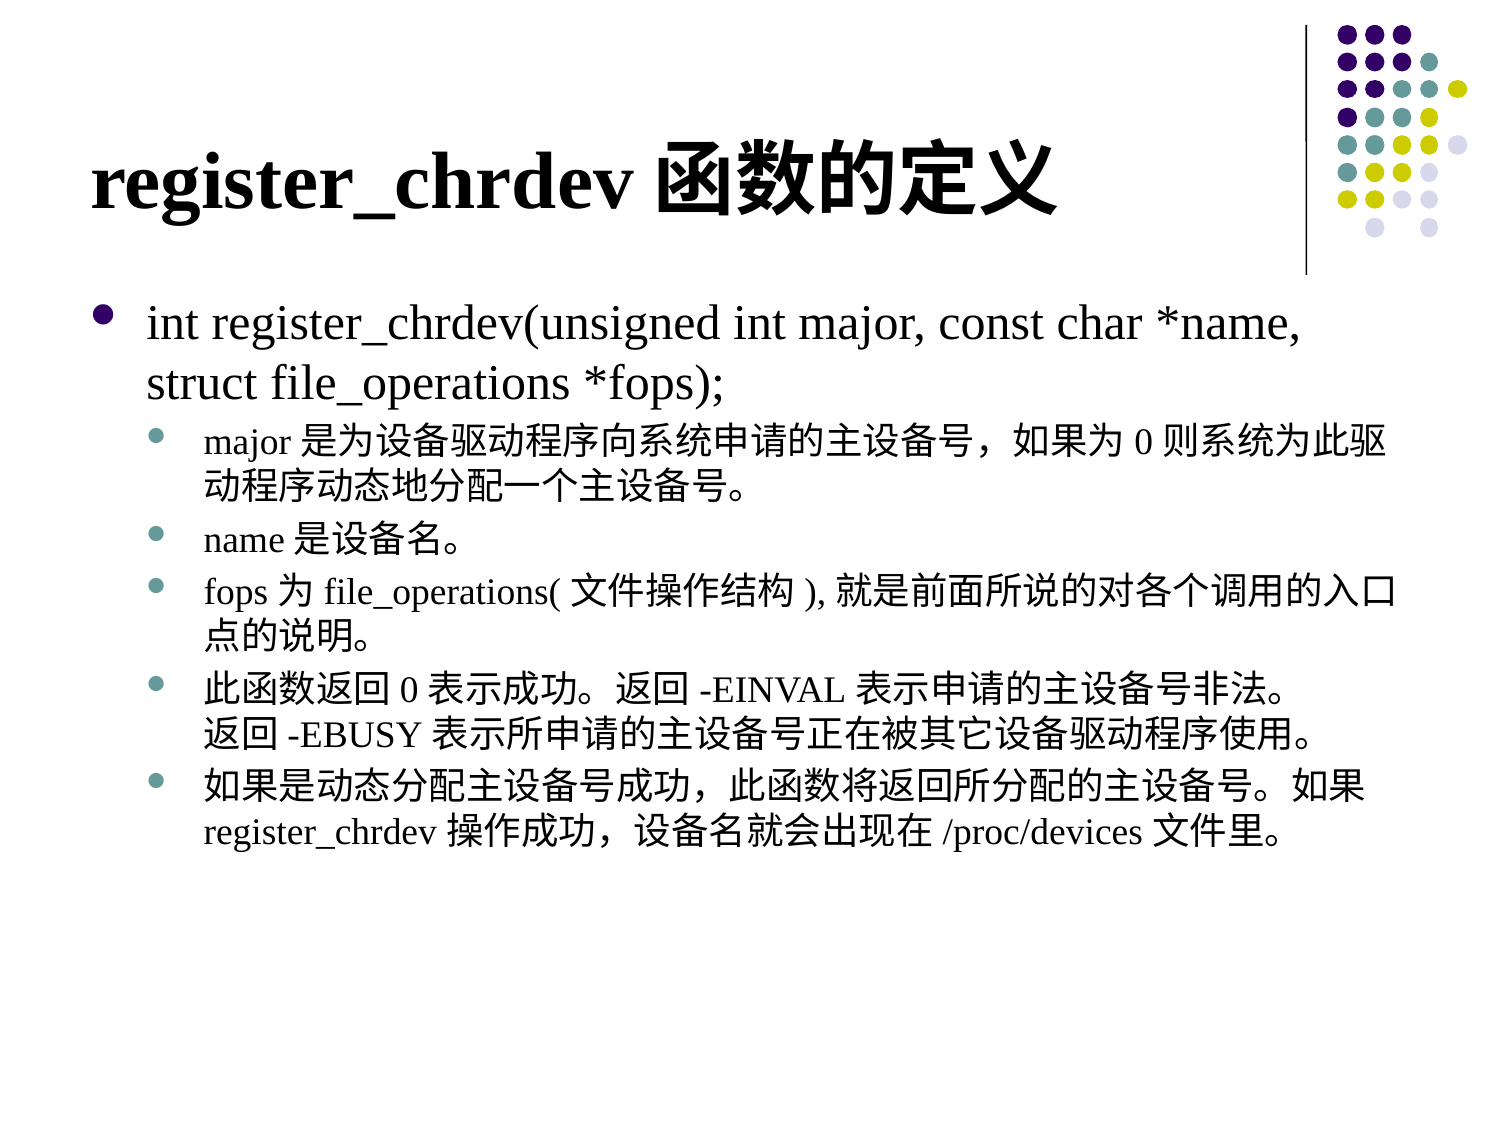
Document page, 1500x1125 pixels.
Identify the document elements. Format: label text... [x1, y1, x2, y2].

title register_chrdev函数的定义 [75, 20, 1313, 233]
list int register_chrdev(unsigned int major, const char *name, struct file_operations *fops); major是为设备驱动程序向系统申请的主设备号，如果为0则系统为此驱动程序动态地分配一个主设备号。 name是设备名。 fops为file_operations(文件操作结构),就是前面所说的对各个调用的入口点的说明。 此函数返回0表示成功。返回-EINVAL表示申请的主设备号非法。 返回-EBUSY表示所申请的主设备号正在被其它设备驱动程序使用。 如果是动态分配主设备号成功，此函数将返回所分配的主设备号。如果register_chrdev操作成功，设备名就会出现在/proc/devices文件里。 [75, 282, 1425, 1006]
